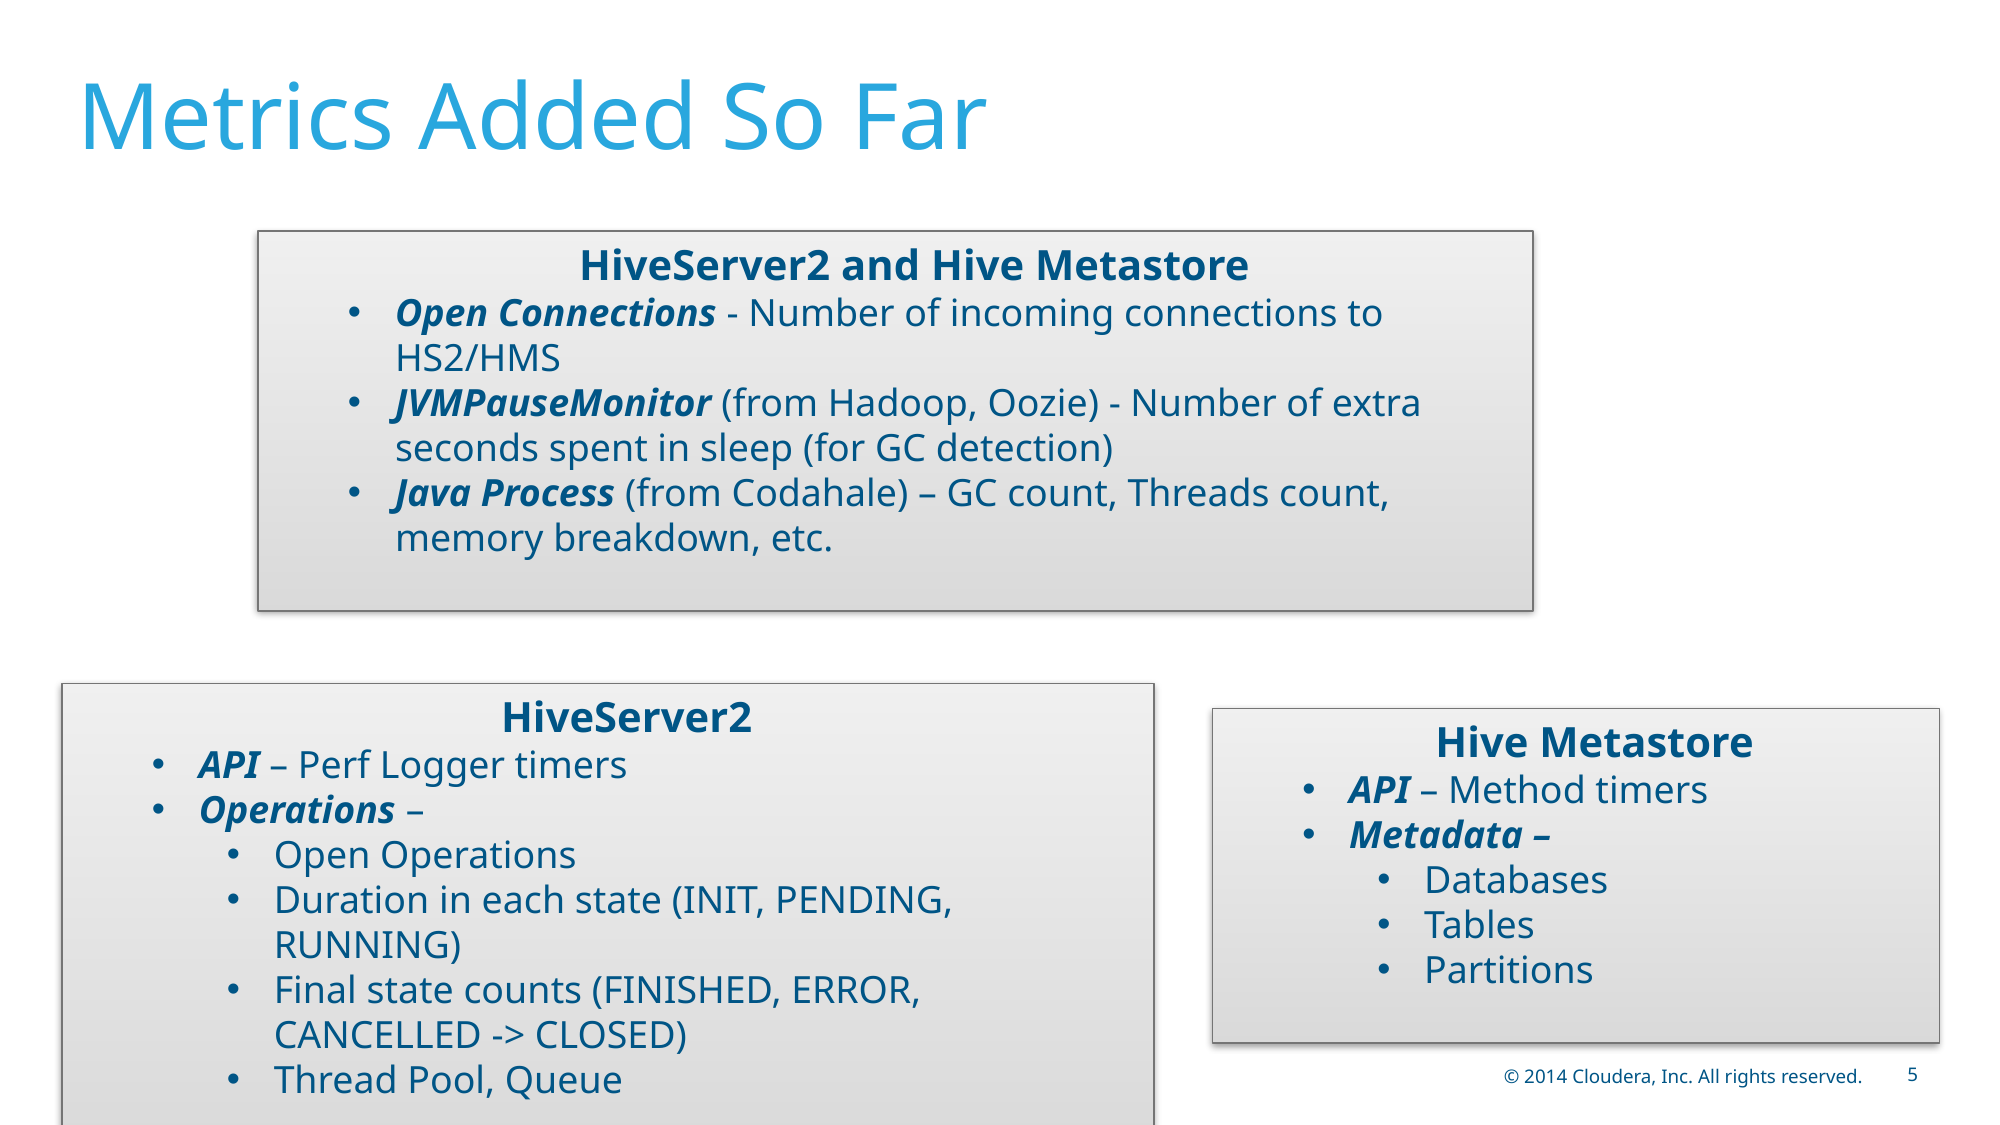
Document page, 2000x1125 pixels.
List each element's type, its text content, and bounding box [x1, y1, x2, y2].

text_box HiveServer2 and Hive Metastore Open Connections - Number of incoming connections to HS2/HMS JVMPauseMonitor (from Hadoop, Oozie) - Number of extra seconds spent in sleep (for GC detection) Java Process (from Codahale) – GC count, Threads count, memory breakdown, etc. [257, 230, 1534, 612]
title Metrics Added So Far [62, 45, 1919, 175]
text_box Hive Metastore API – Method timers Metadata – Databases Tables Partitions [1212, 708, 1940, 1044]
text_box HiveServer2 API – Perf Logger timers Operations – Open Operations Duration in each state (INIT, PENDING, RUNNING) Final state counts (FINISHED, ERROR, CANCELLED -> CLOSED) Thread Pool, Queue [61, 683, 1155, 1125]
